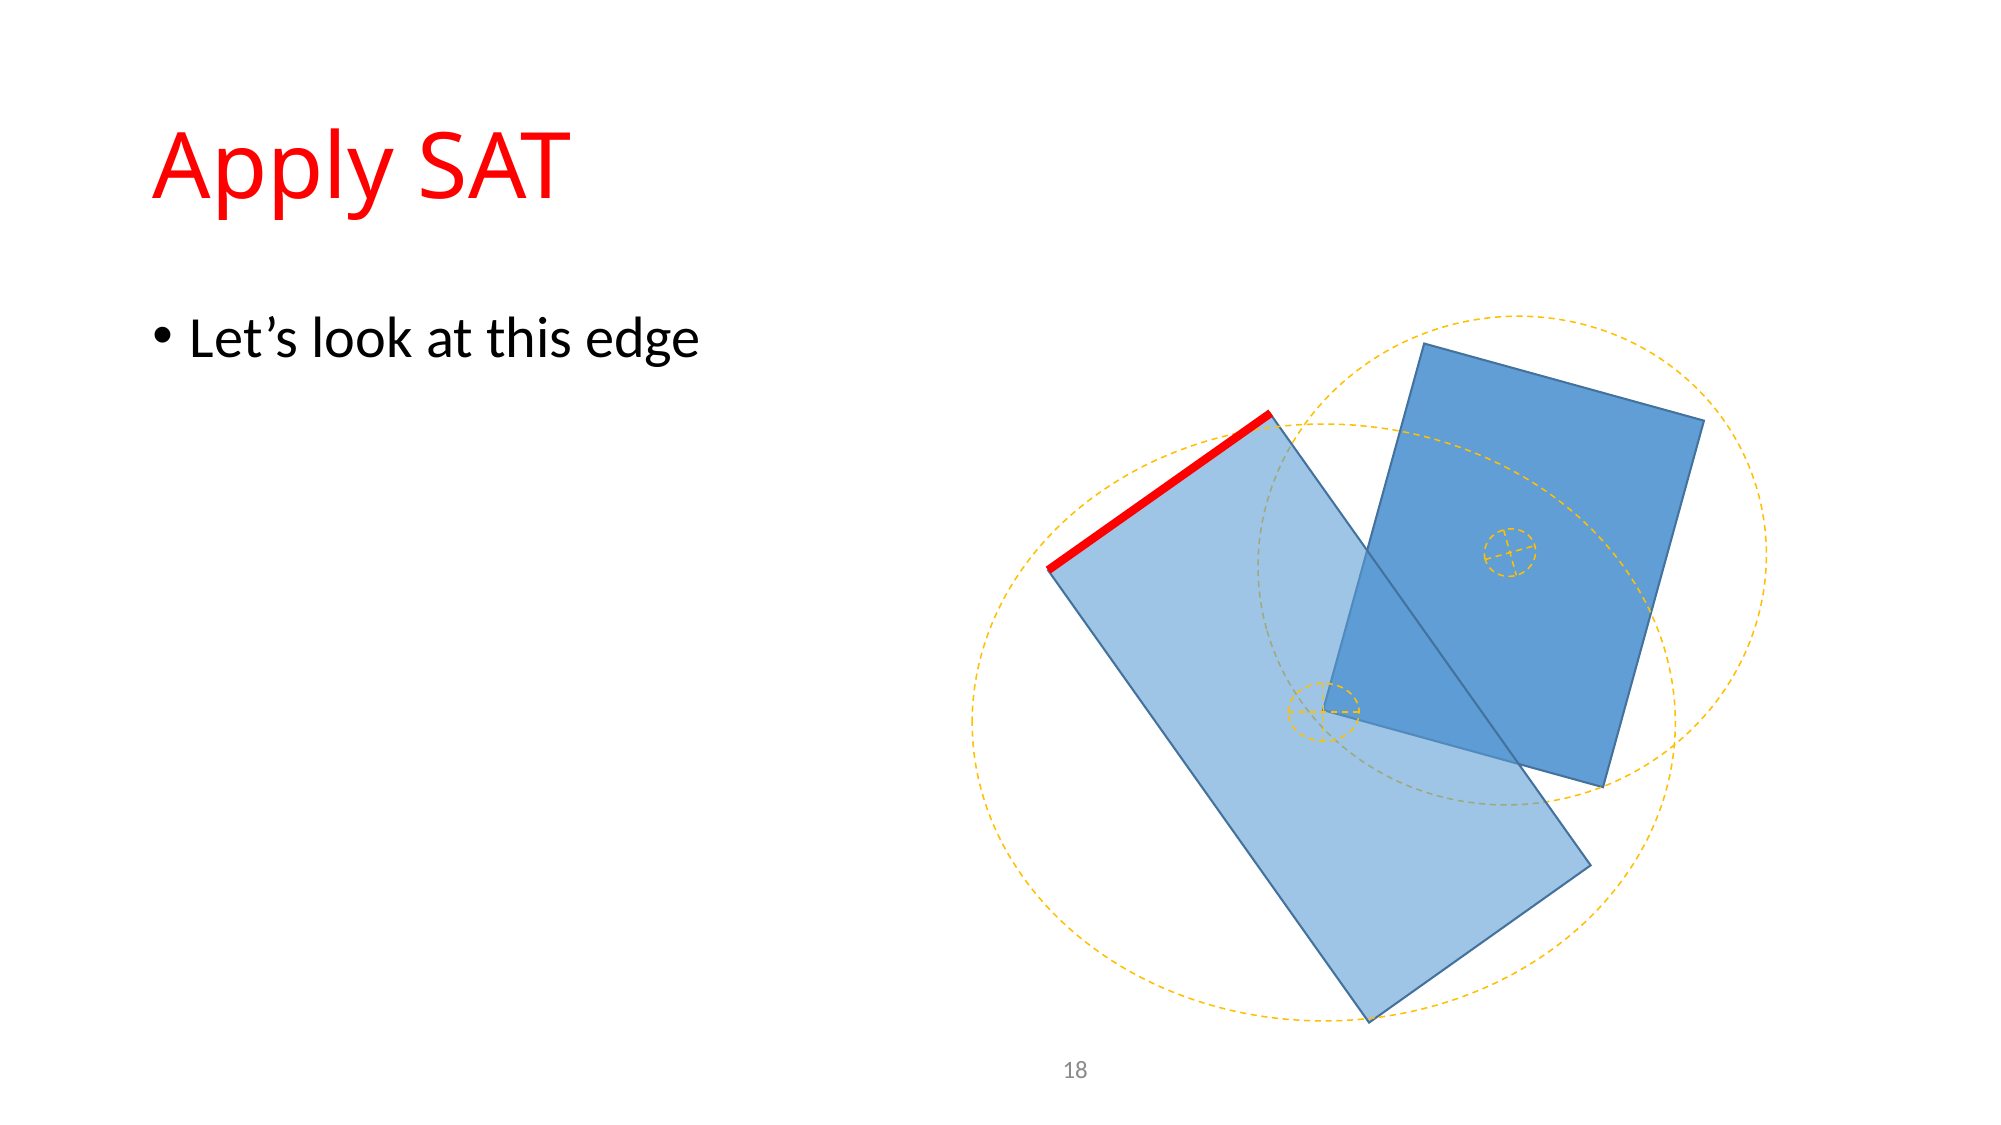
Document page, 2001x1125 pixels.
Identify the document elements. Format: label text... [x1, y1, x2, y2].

list Let’s look at this edge [137, 299, 1863, 1014]
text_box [1257, 317, 1768, 805]
title Apply SAT [137, 59, 1863, 278]
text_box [972, 423, 1676, 1021]
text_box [1048, 412, 1271, 571]
